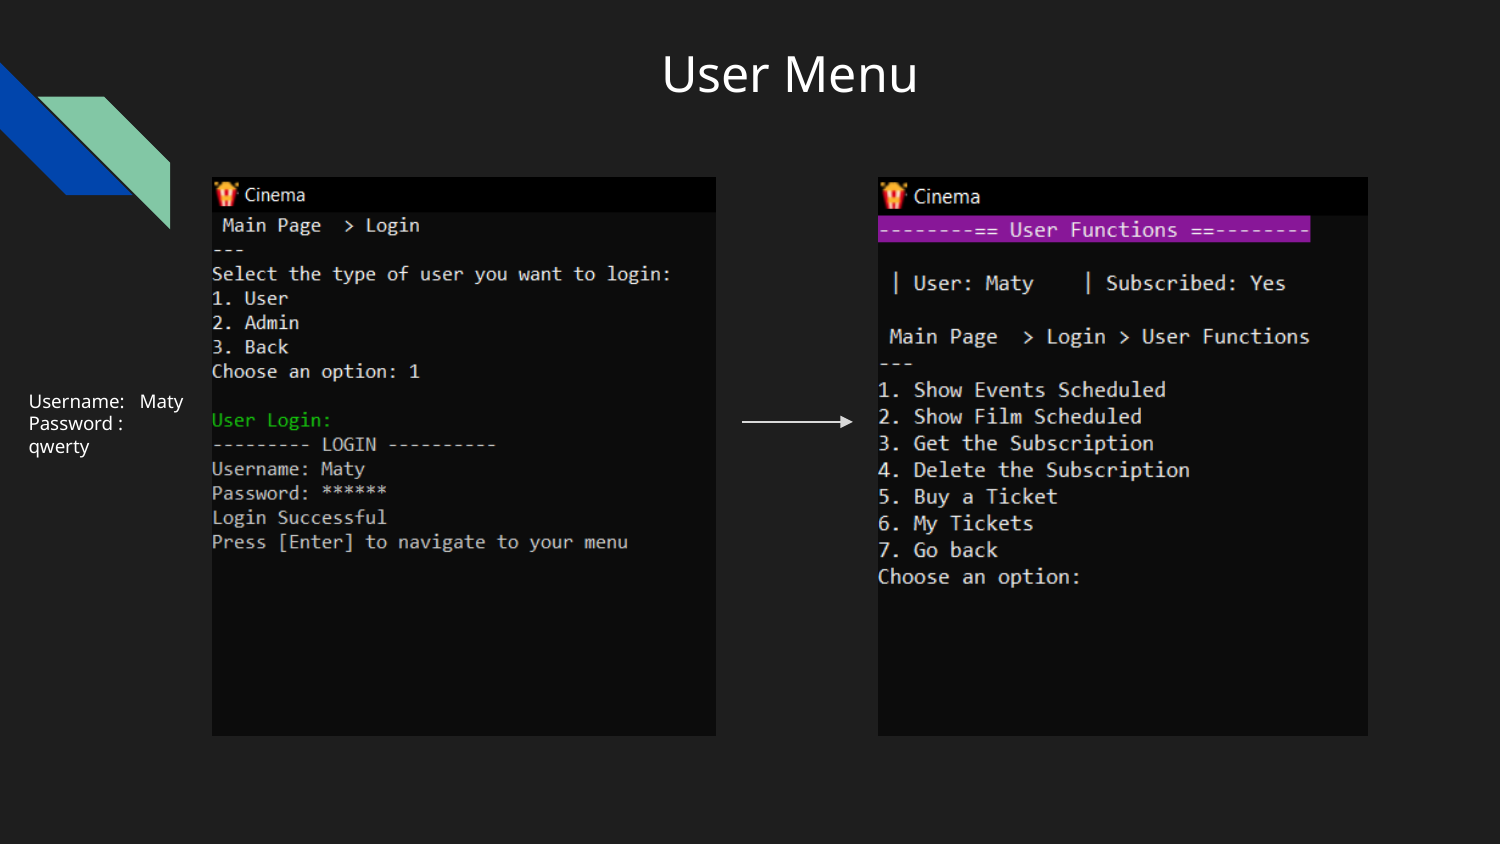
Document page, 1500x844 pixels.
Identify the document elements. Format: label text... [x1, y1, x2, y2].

picture [212, 177, 717, 736]
text_box Username: Maty Password : qwerty [13, 374, 207, 469]
title User Menu [212, 27, 1368, 178]
picture [878, 177, 1368, 736]
